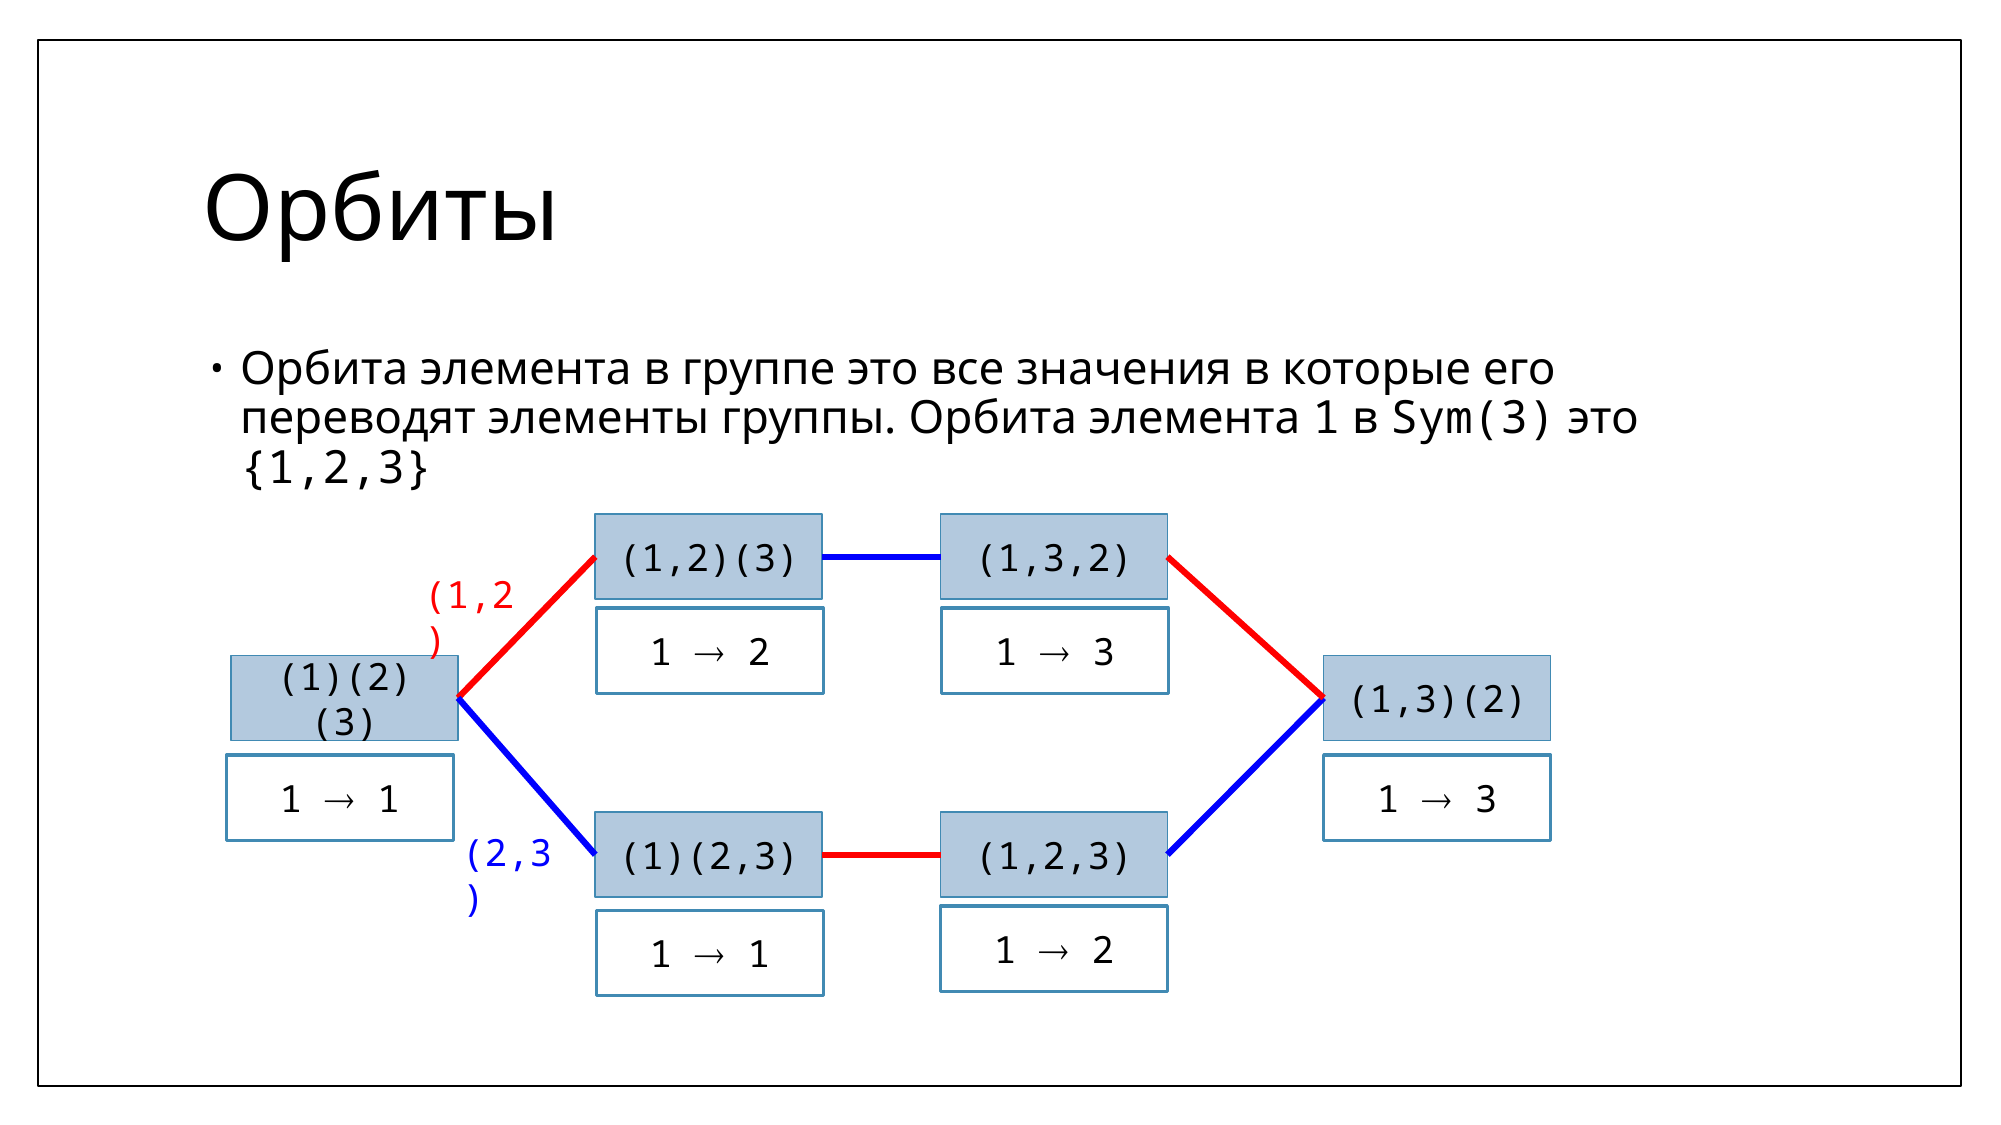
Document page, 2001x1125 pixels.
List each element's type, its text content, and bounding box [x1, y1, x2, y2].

text_box (2,3) [447, 821, 583, 926]
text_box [457, 556, 596, 696]
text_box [1167, 706, 1324, 855]
text_box 1  3 [1329, 753, 1552, 842]
text_box 1  3 [940, 606, 1161, 695]
text_box (1,2)(3) [594, 513, 823, 600]
text_box 1  1 [225, 753, 452, 842]
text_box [1167, 556, 1324, 699]
list Орбита элемента в группе это все значения в которые его переводят элементы группы. Орбита элемента 1 в Sym(3) это {1,2,3} [187, 337, 1808, 1000]
text_box 1  2 [939, 904, 1169, 993]
text_box (1,3,2) [940, 513, 1168, 600]
text_box (1)(2)(3) [230, 655, 452, 741]
text_box (1,3)(2) [1328, 655, 1551, 741]
text_box (1,2) [409, 563, 452, 669]
title Орбиты [187, 99, 1808, 323]
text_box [457, 697, 596, 855]
text_box 1  2 [603, 606, 825, 695]
text_box (1)(2,3) [594, 811, 823, 898]
text_box 1  1 [595, 909, 825, 997]
text_box (1,2,3) [940, 811, 1168, 898]
